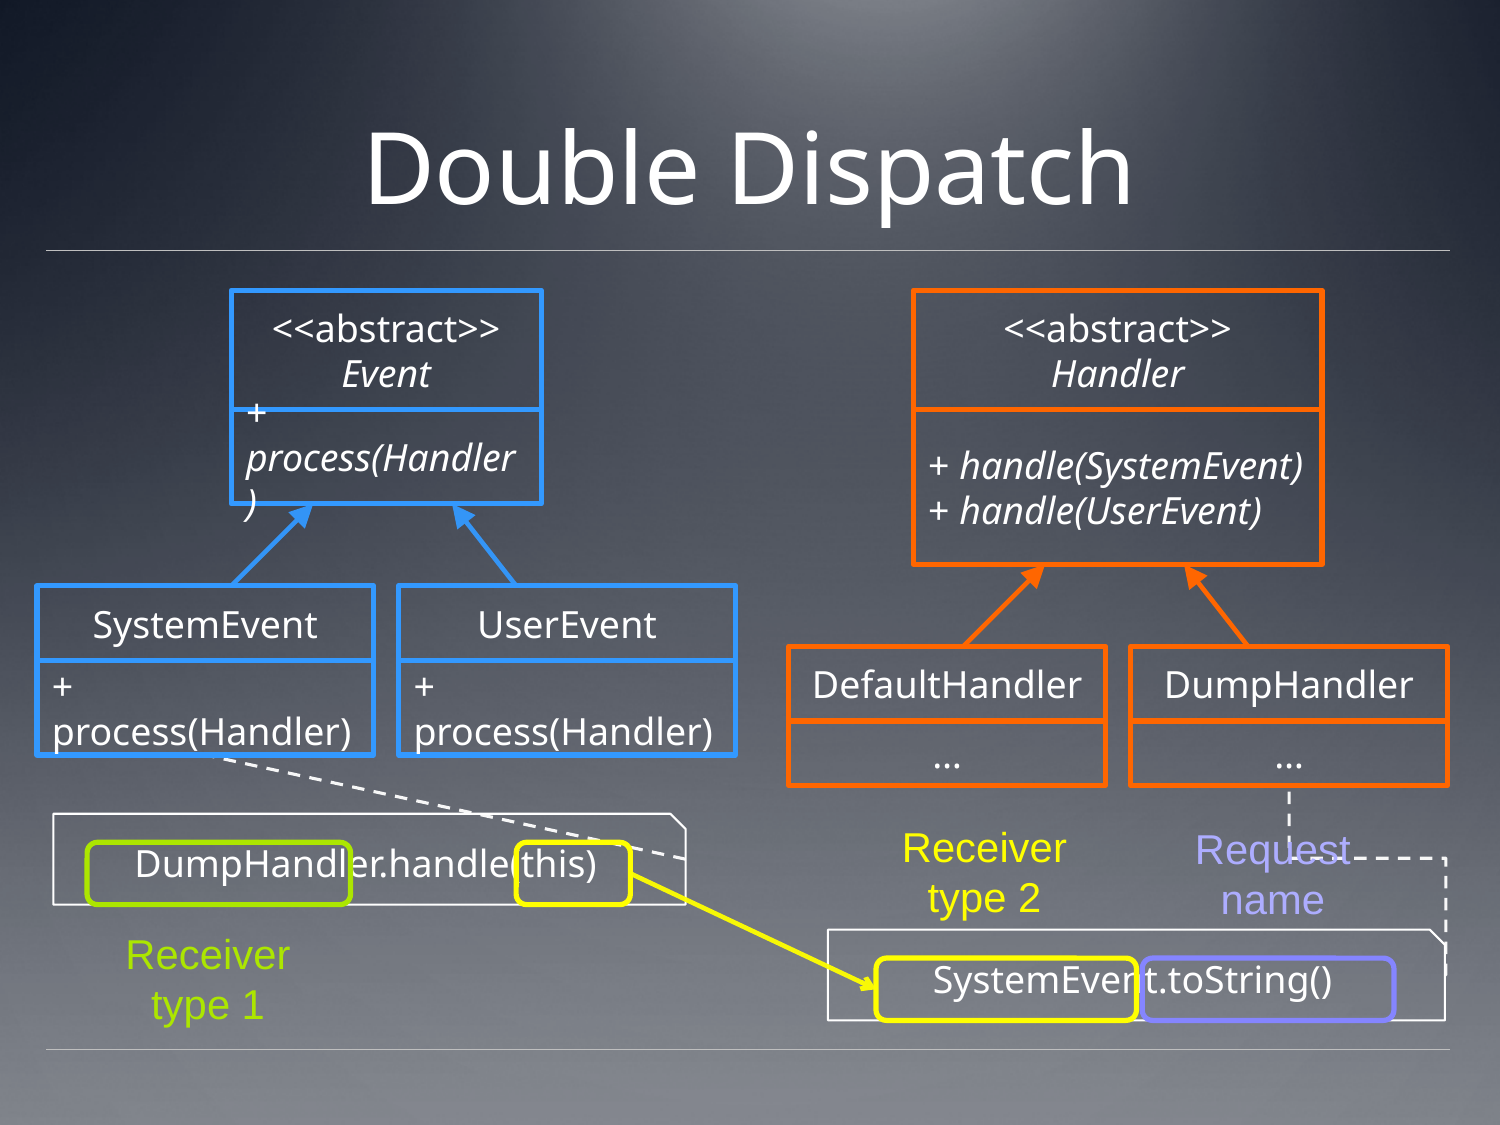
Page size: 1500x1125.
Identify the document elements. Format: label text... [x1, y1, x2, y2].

title Double Dispatch [104, 17, 1395, 233]
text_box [1140, 813, 1396, 1023]
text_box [85, 840, 353, 1039]
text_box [786, 288, 1450, 788]
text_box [825, 783, 1447, 1023]
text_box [514, 811, 1139, 1023]
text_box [51, 758, 688, 907]
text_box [34, 288, 738, 758]
